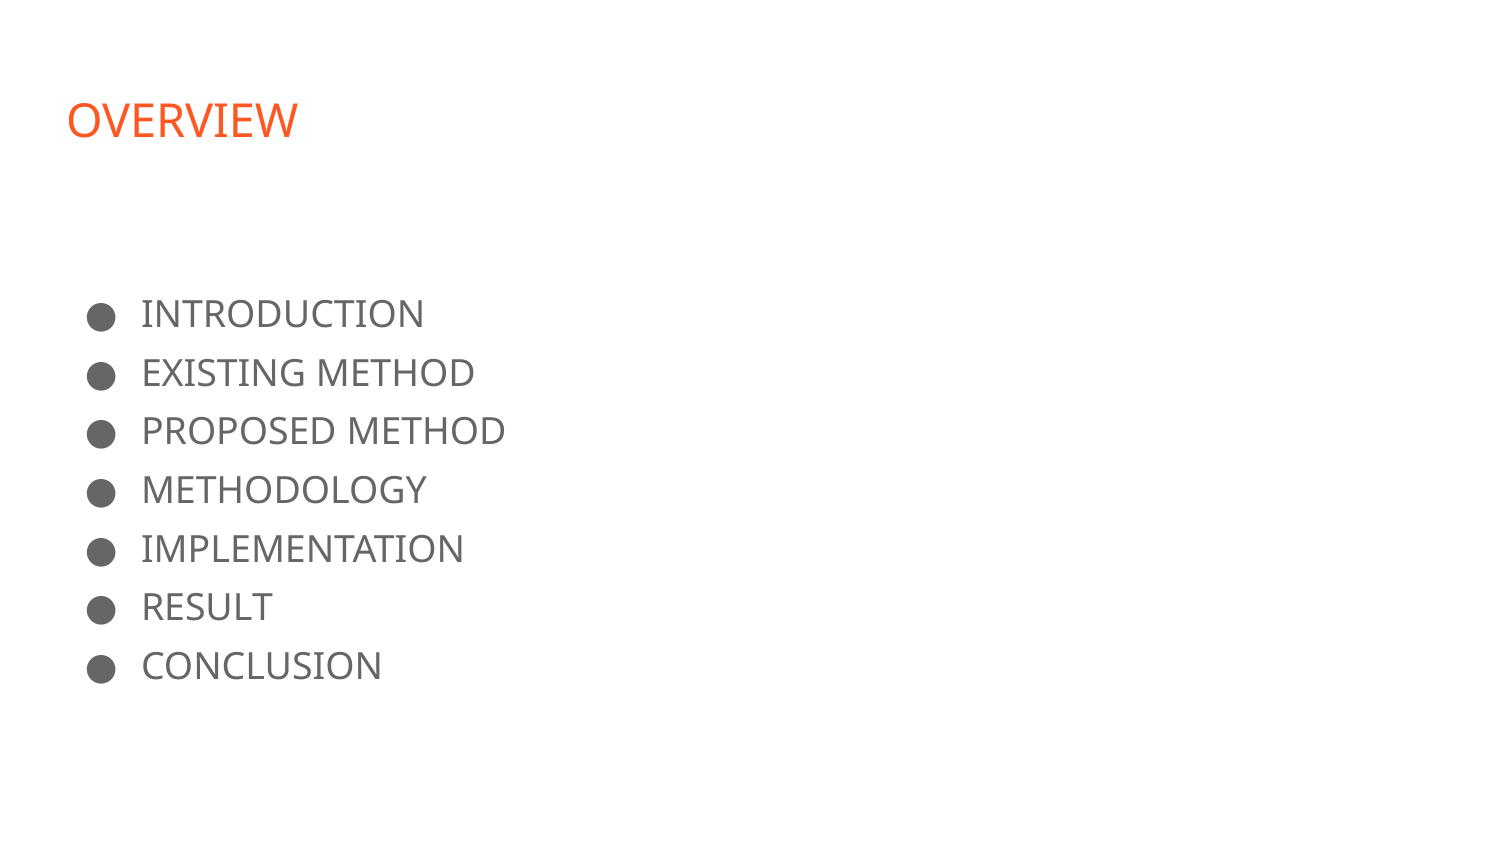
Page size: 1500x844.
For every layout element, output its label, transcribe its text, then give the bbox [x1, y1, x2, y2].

list INTRODUCTION EXISTING METHOD PROPOSED METHOD METHODOLOGY IMPLEMENTATION RESULT CONCLUSION [51, 189, 1449, 750]
title OVERVIEW [51, 72, 1449, 167]
